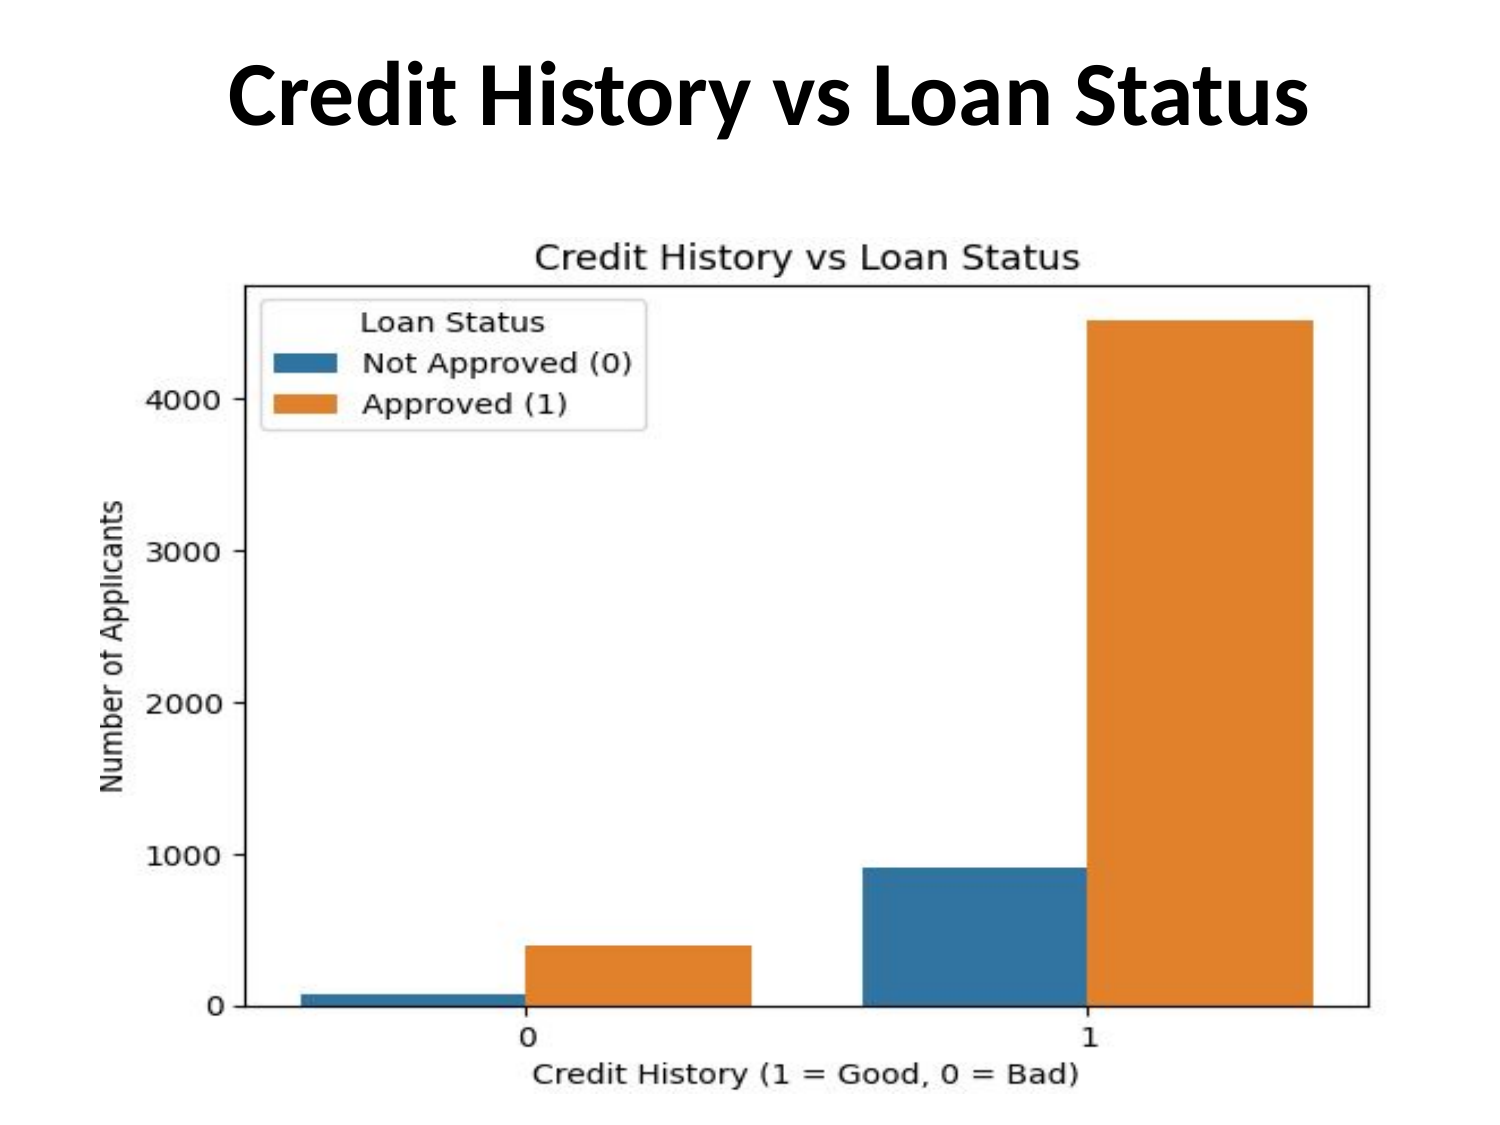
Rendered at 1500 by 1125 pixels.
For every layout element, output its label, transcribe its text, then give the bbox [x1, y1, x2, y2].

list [100, 237, 1400, 1095]
title Credit History vs Loan Status [75, 0, 1466, 177]
